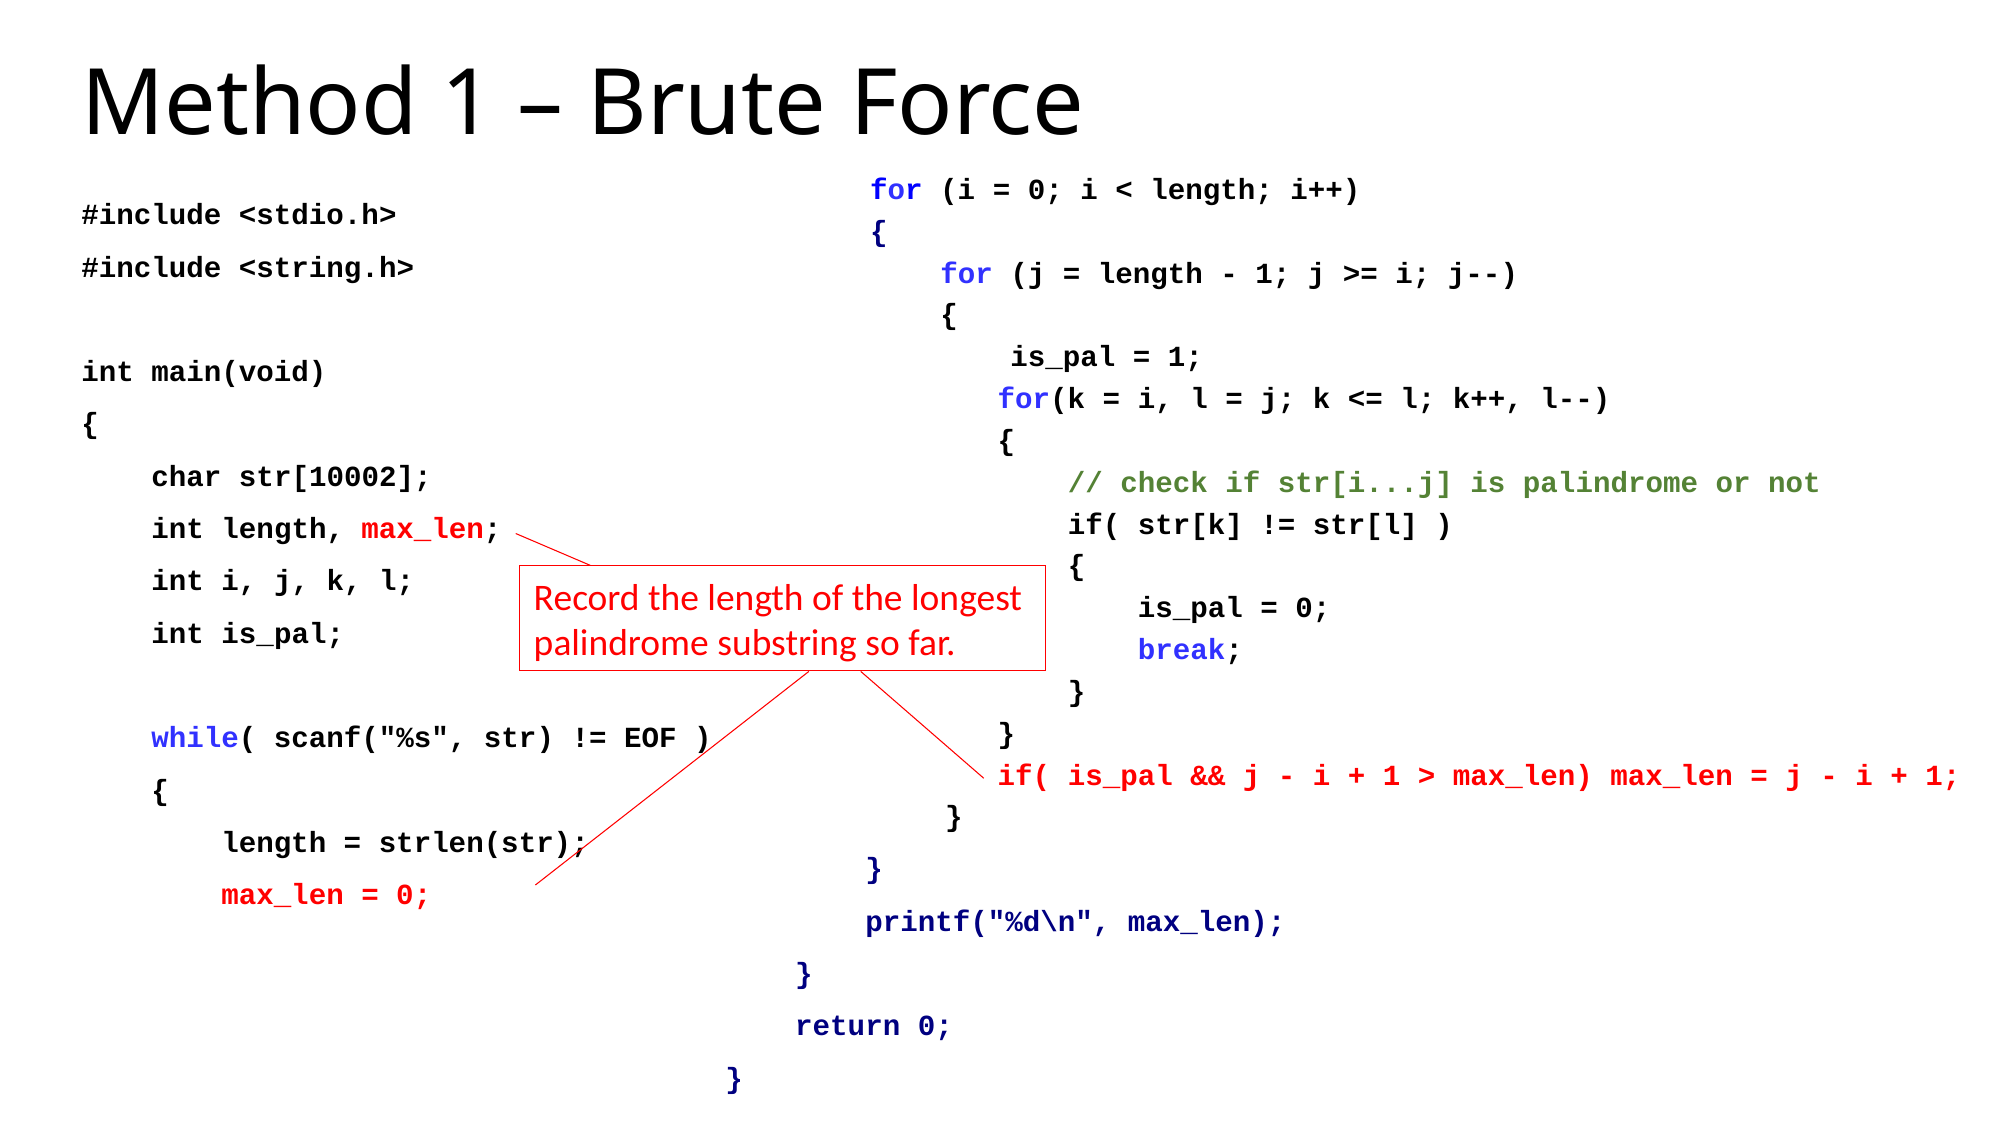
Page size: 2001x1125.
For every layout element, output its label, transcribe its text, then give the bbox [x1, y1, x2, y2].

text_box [535, 671, 809, 885]
list #include <stdio.h> #include <string.h> int main(void) { char str[10002]; int length, max_len; int i, j, k, l; int is_pal; while( scanf("%s", str) != EOF ) { length = strlen(str); max_len = 0; [66, 214, 842, 1045]
text_box for (i = 0; i < length; i++) { for (j = length - 1; j >= i; j--) { is_pal = 1; for(k = i, l = j; k <= l; k++, l--) { // check if str[i...j] is palindrome or not if( str[k] != str[l] ) { is_pal = 0; break; } } if( is_pal && j - i + 1 > max_len) max_len = j - i + 1; } } printf("%d\n", max_len); } return 0; } [710, 167, 2000, 1020]
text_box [515, 533, 591, 566]
text_box Method 1 – Brute Force [66, 0, 1792, 214]
text_box Record the length of the longest palindrome substring so far. [519, 565, 710, 671]
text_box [860, 671, 984, 779]
